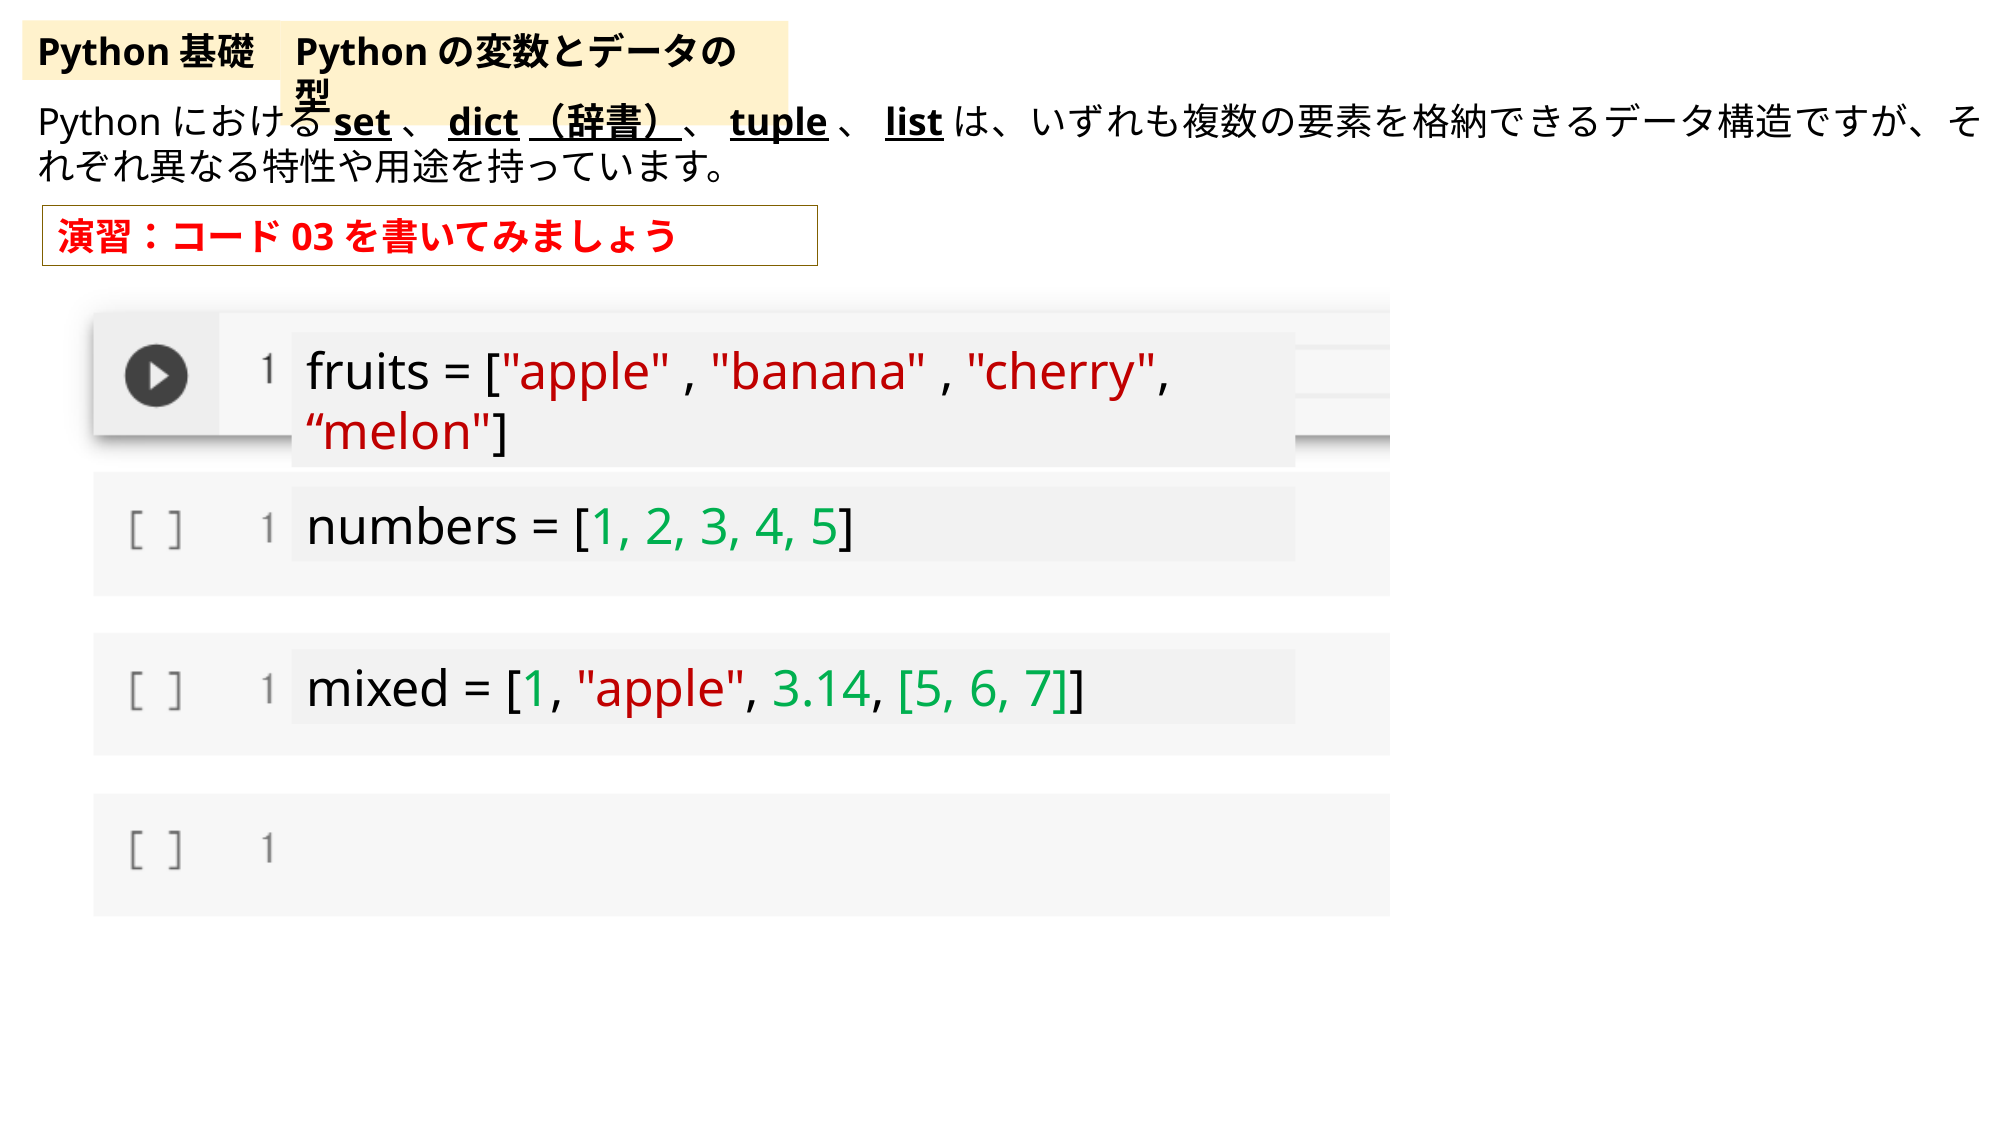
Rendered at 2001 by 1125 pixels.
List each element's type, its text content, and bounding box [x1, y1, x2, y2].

text_box Pythonの変数とデータの型 [280, 20, 789, 90]
text_box Python基礎 [22, 20, 281, 80]
text_box 演習：コード03を書いてみましょう [42, 205, 818, 266]
picture [42, 283, 1390, 940]
text_box Pythonにおけるset、dict（辞書）、tuple、listは、いずれも複数の要素を格納できるデータ構造ですが、それぞれ異なる特性や用途を持っています。 [22, 90, 2000, 196]
